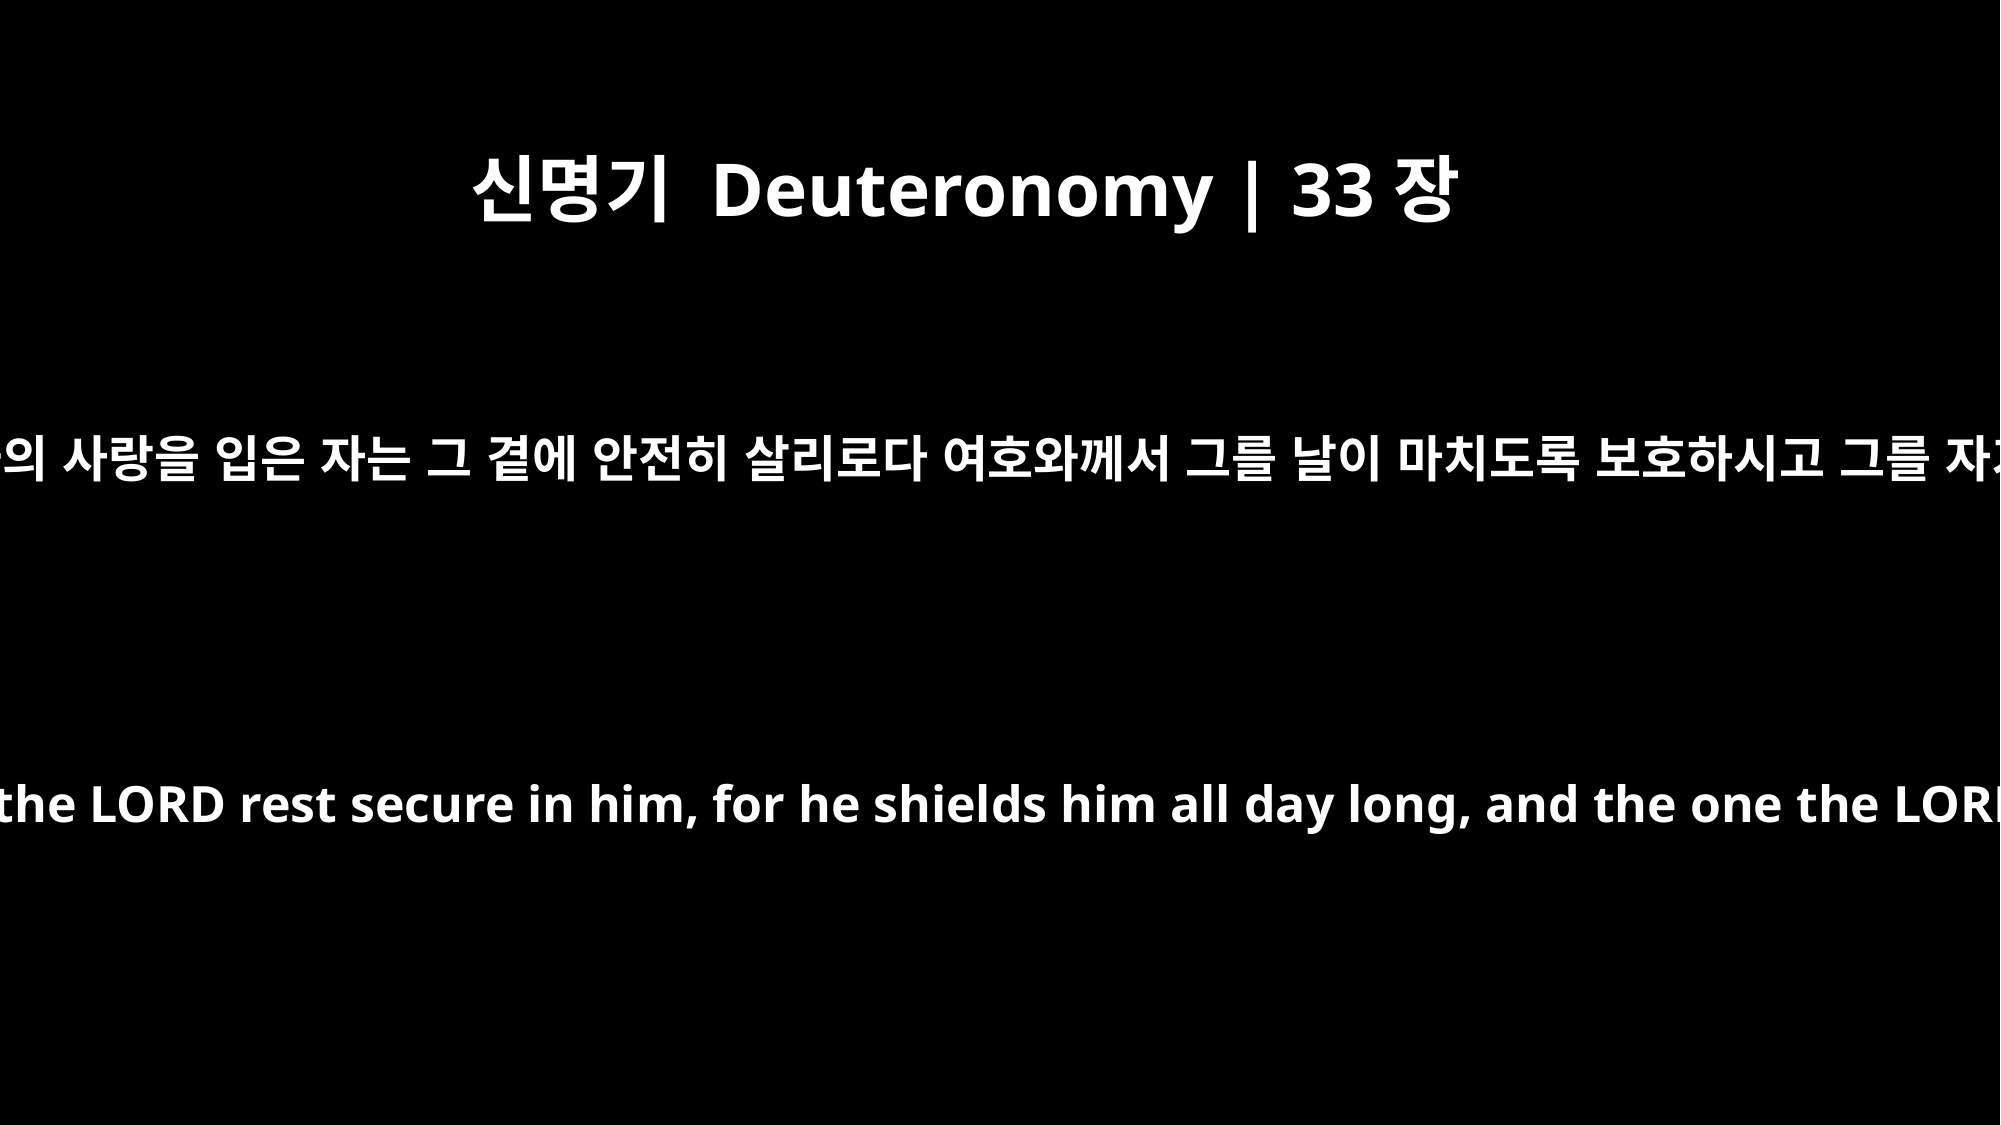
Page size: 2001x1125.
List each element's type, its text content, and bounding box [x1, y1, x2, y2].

text_box 신명기 Deuteronomy | 33장 [456, 136, 1476, 239]
text_box 12 베냐민에 대하여는 일렀으되 여호와의 사랑을 입은 자는 그 곁에 안전히 살리로다 여호와께서 그를 날이 마치도록 보호하시고 그를 자기 어깨 사이에 있게 하시리로다 [0, 359, 2000, 495]
text_box About Benjamin he said: "Let the beloved of the LORD rest secure in him, for he shields him all day long, and the one the LORD loves rests between his shoulders." [0, 764, 2000, 840]
